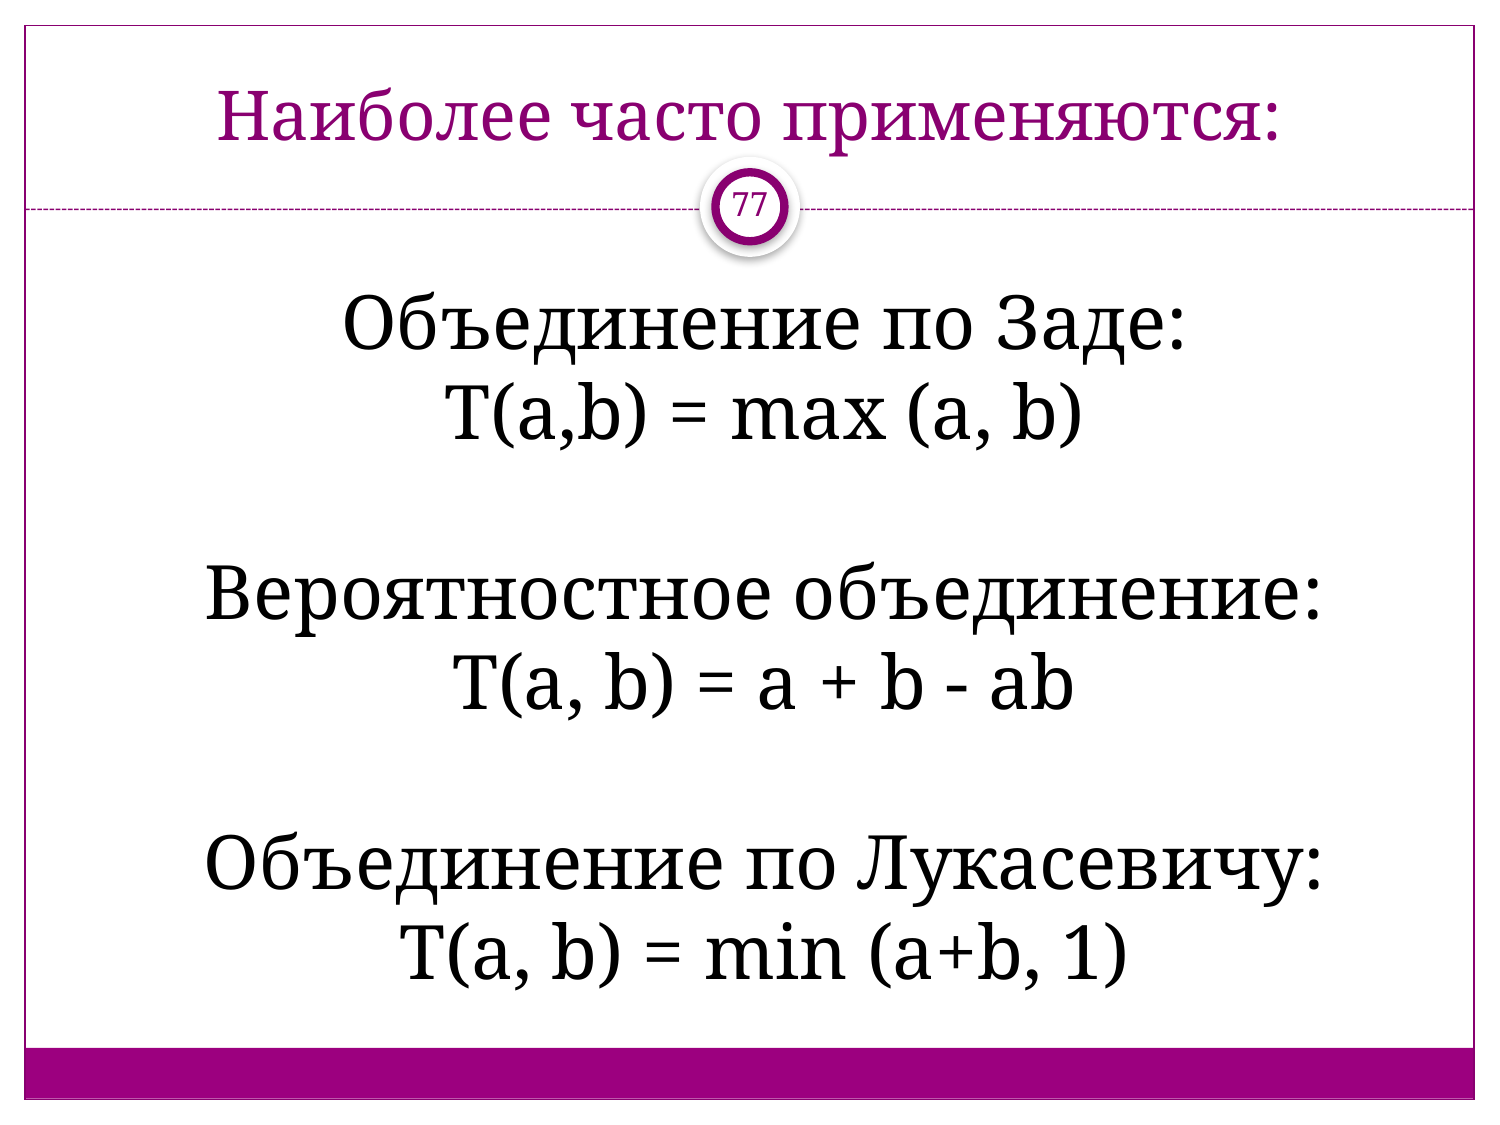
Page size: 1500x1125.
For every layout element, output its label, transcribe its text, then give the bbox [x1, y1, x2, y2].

text_box Объединение по Заде: T(a,b) = max (a, b) Вероятностное объединение: T(a, b) = a + b - ab Объединение по Лукасевичу: T(a, b) = min (a+b, 1) [121, 267, 1409, 1002]
title Наиболее часто применяются: [49, 37, 1450, 162]
slide_number 77 [712, 169, 788, 243]
